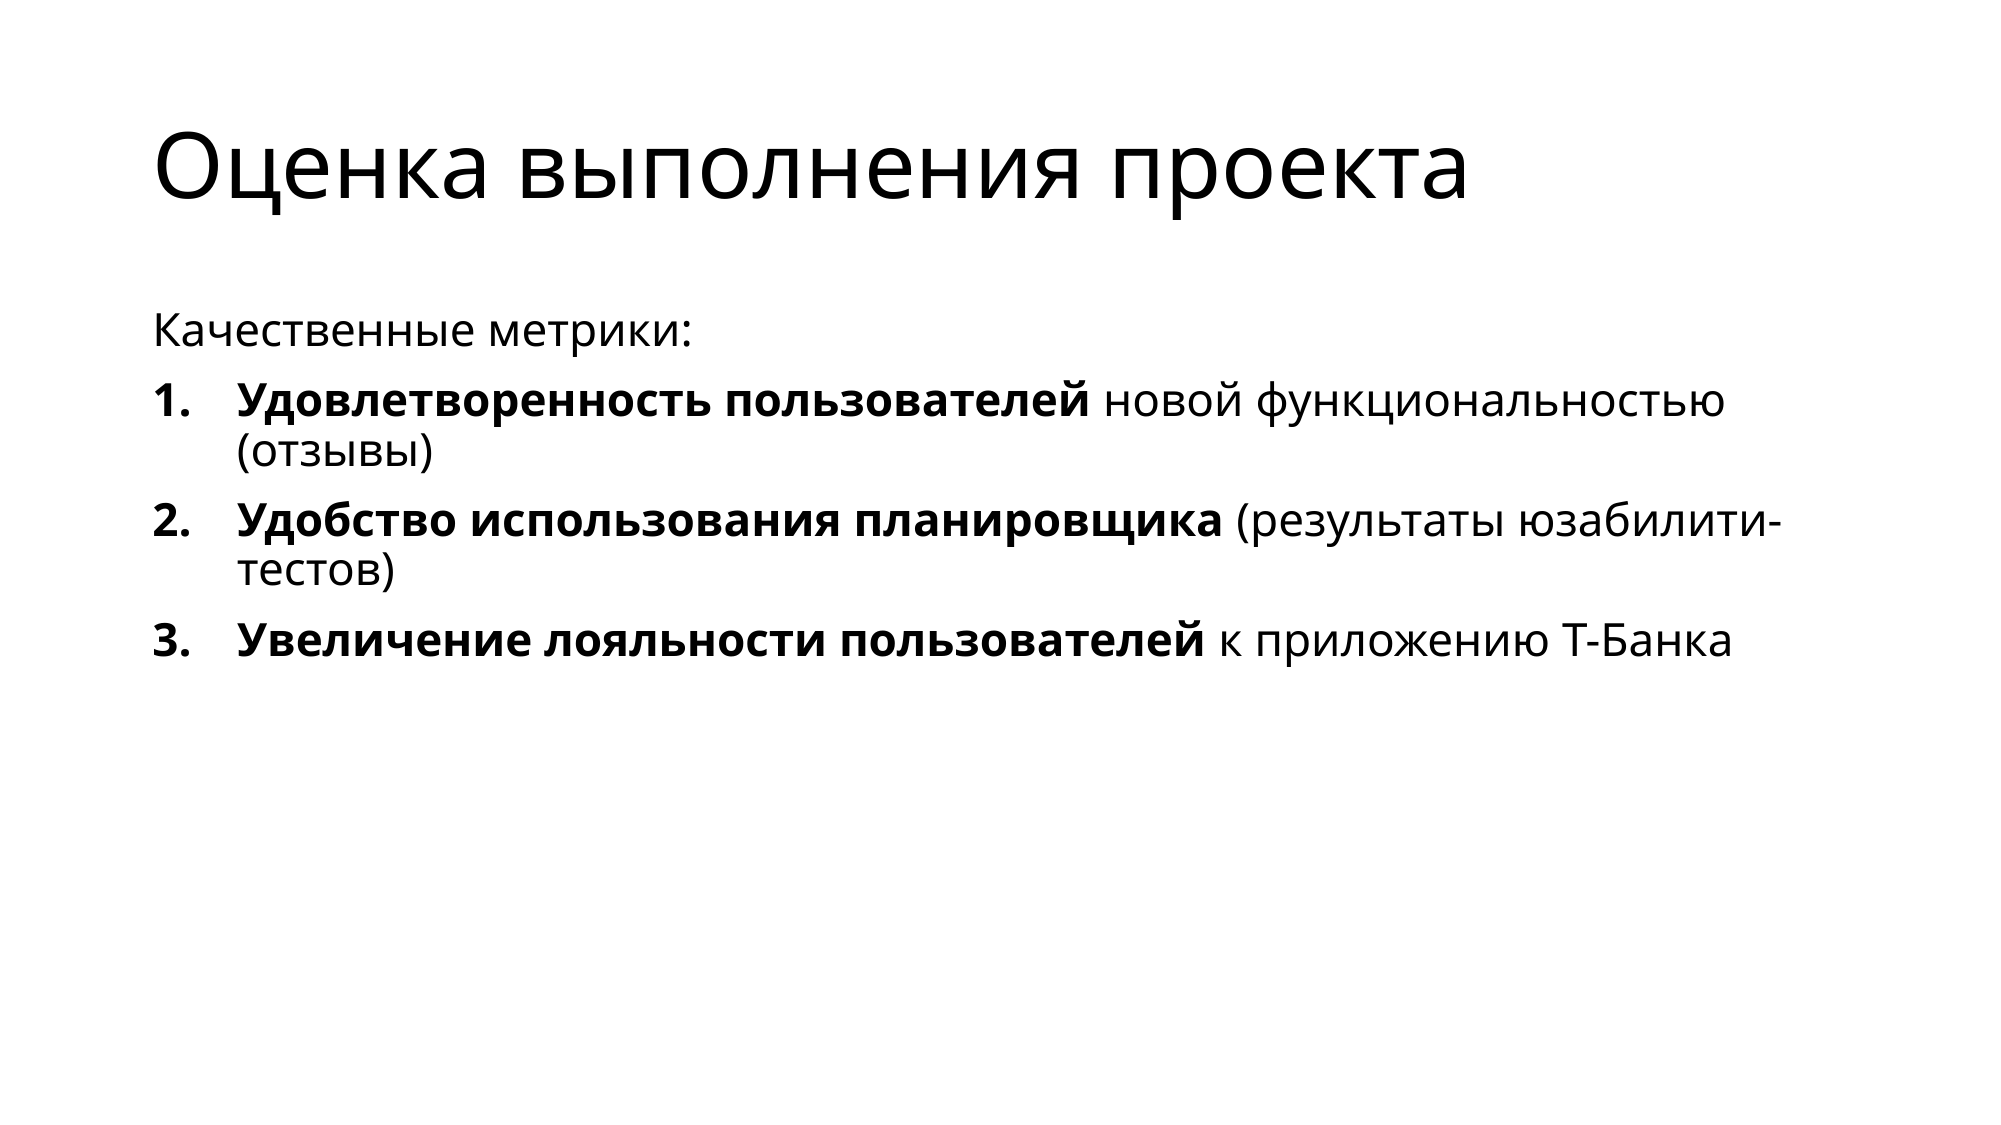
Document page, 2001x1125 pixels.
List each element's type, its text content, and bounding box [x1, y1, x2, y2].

title Оценка выполнения проекта [137, 59, 1863, 278]
list Качественные метрики: Удовлетворенность пользователей новой функциональностью (отзывы) Удобство использования планировщика (результаты юзабилити-тестов) Увеличение лояльности пользователей к приложению Т-Банка [137, 299, 1863, 1014]
